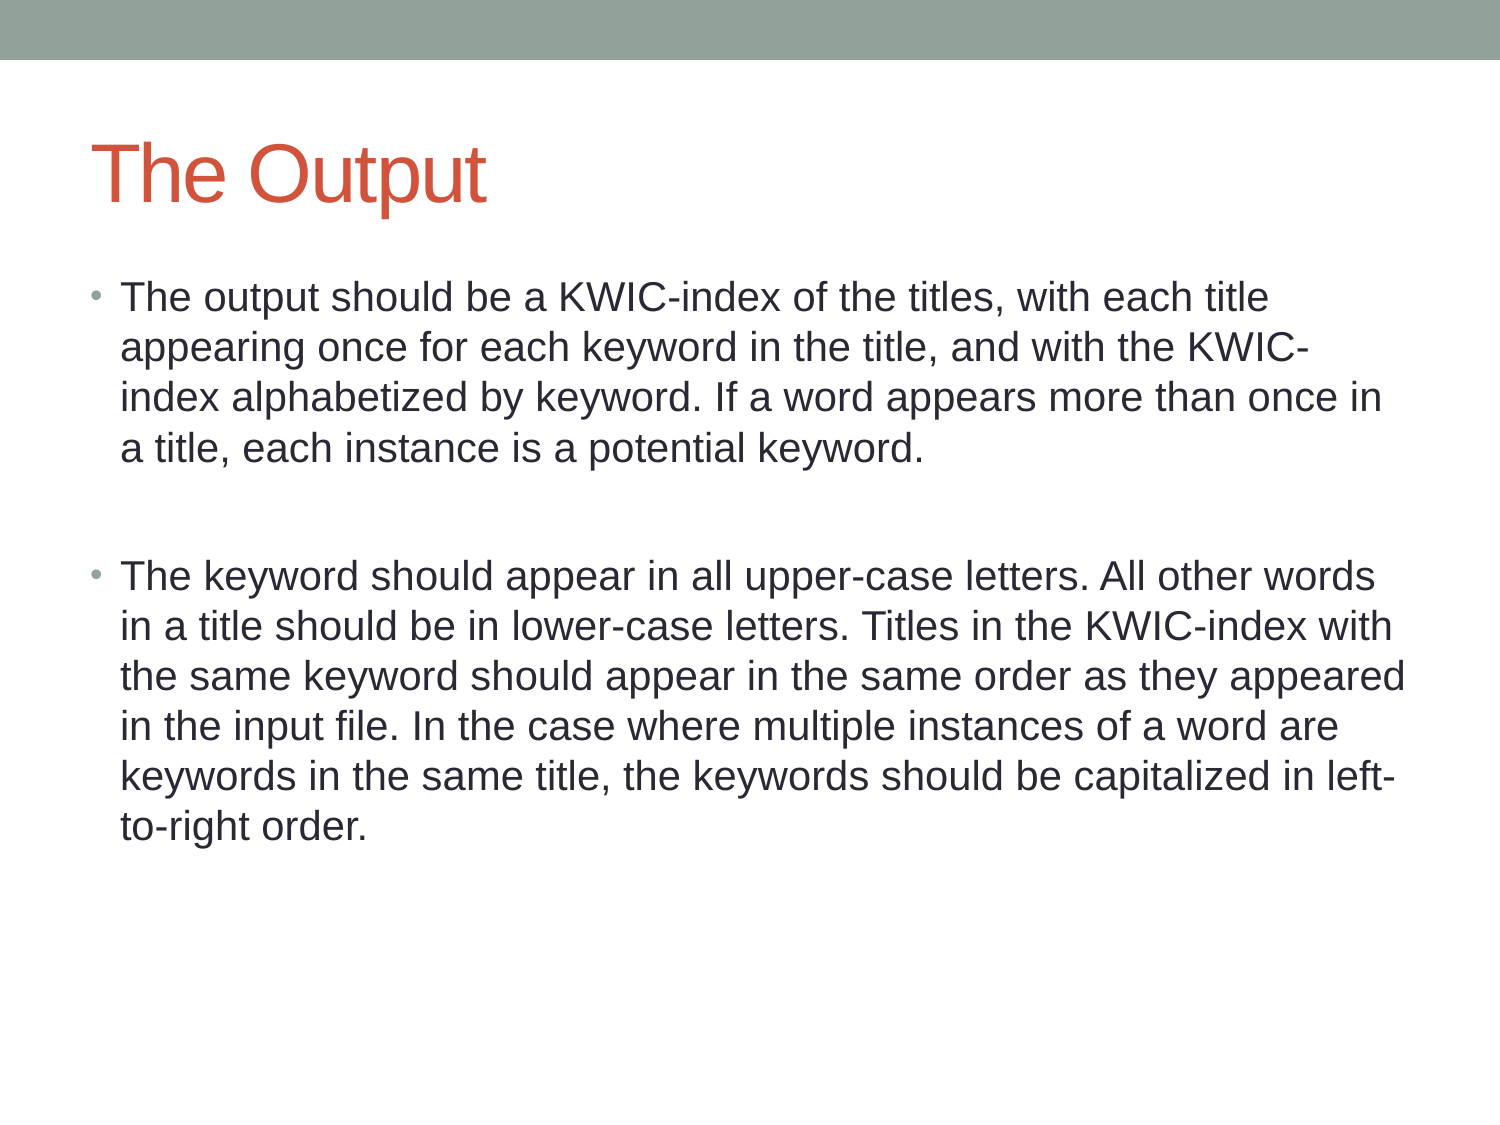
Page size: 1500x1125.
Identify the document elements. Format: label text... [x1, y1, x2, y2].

title The Output [75, 87, 1425, 250]
list The output should be a KWIC-index of the titles, with each title appearing once for each keyword in the title, and with the KWIC-index alphabetized by keyword. If a word appears more than once in a title, each instance is a potential keyword. The keyword should appear in all upper-case letters. All other words in a title should be in lower-case letters. Titles in the KWIC-index with the same keyword should appear in the same order as they appeared in the input file. In the case where multiple instances of a word are keywords in the same title, the keywords should be capitalized in left-to-right order. [75, 262, 1425, 1063]
